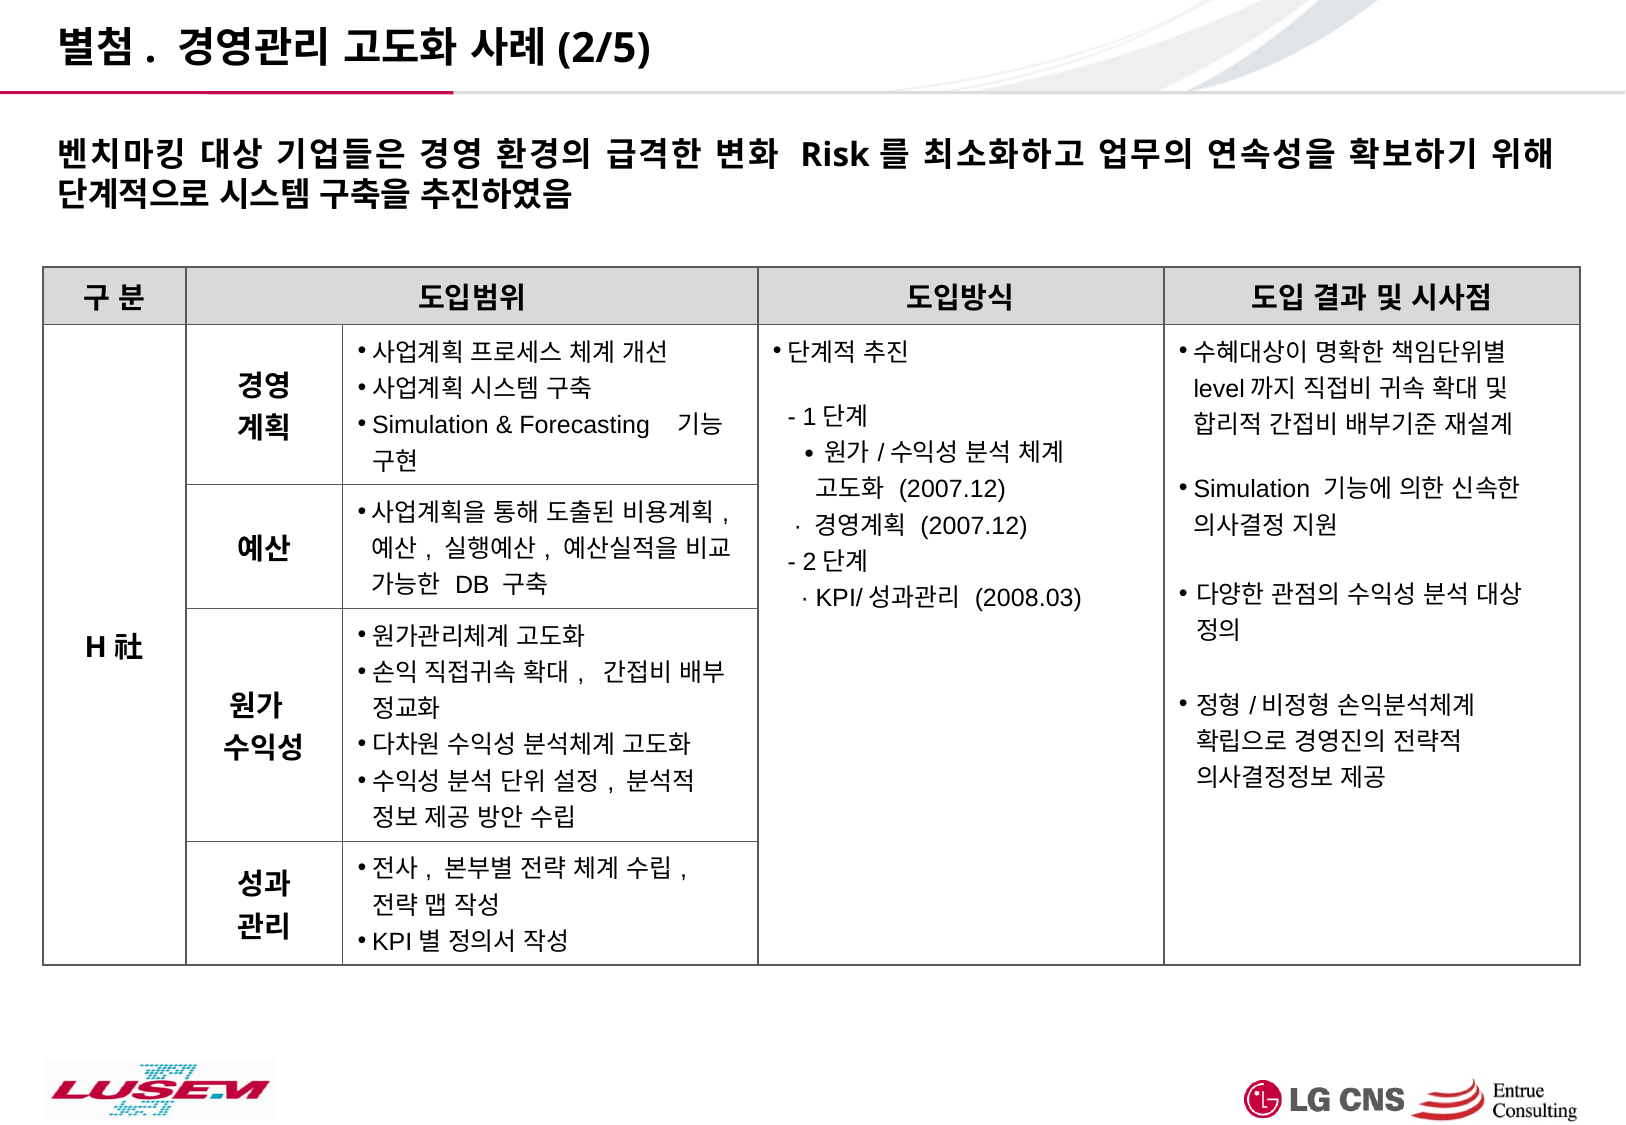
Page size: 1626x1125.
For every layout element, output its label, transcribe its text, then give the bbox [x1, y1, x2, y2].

list 별첨. 경영관리 고도화 사례(2/5) [42, 10, 931, 79]
table_cell 원가 수익성 [187, 609, 342, 841]
table_cell 원가관리체계 고도화 손익 직접귀속 확대, 간접비 배부 정교화 다차원 수익성 분석체계 고도화 수익성 분석 단위 설정, 분석적 정보 제공 방안 수립 [343, 609, 757, 841]
picture [575, 0, 1380, 91]
table_cell 수혜대상이 명확한 책임단위별 level까지 직접비 귀속 확대 및 합리적 간접비 배부기준 재설계 Simulation 기능에 의한 신속한 의사결정 지원 다양한 관점의 수익성 분석 대상 정의 정형/비정형 손익분석체계 확립으로 경영진의 전략적 의사결정정보 제공 [1165, 325, 1579, 964]
table_cell 성과 관리 [187, 842, 342, 964]
text_box 벤치마킹 대상 기업들은 경영 환경의 급격한 변화 Risk를 최소화하고 업무의 연속성을 확보하기 위해 단계적으로 시스템 구축을 추진하였음 [42, 125, 1582, 226]
table_cell 전사, 본부별 전략 체계 수립, 전략 맵 작성 KPI별 정의서 작성 [343, 842, 757, 964]
table_header 도입 결과 및 시사점 [1165, 268, 1579, 324]
picture [1408, 1076, 1578, 1123]
table_header 도입범위 [187, 268, 757, 324]
table_cell 사업계획을 통해 도출된 비용계획, 예산, 실행예산, 예산실적을 비교 가능한 DB 구축 [343, 485, 757, 608]
table_cell 예산 [187, 485, 342, 608]
table_cell 단계적 추진 - 1단계 ∙ 원가/수익성 분석 체계 고도화 (2007.12) ∙ 경영계획 (2007.12) - 2단계 ∙ KPI/성과관리 (2008.03) [759, 325, 1163, 964]
table_header 구 분 [44, 268, 185, 324]
table_cell 경영 계획 [187, 325, 342, 484]
table_header 도입방식 [759, 268, 1163, 324]
table_cell H社 [44, 325, 185, 964]
picture [1244, 1080, 1404, 1118]
picture [44, 1059, 277, 1120]
table_cell 사업계획 프로세스 체계 개선 사업계획 시스템 구축 Simulation & Forecasting 기능 구현 [343, 325, 757, 484]
